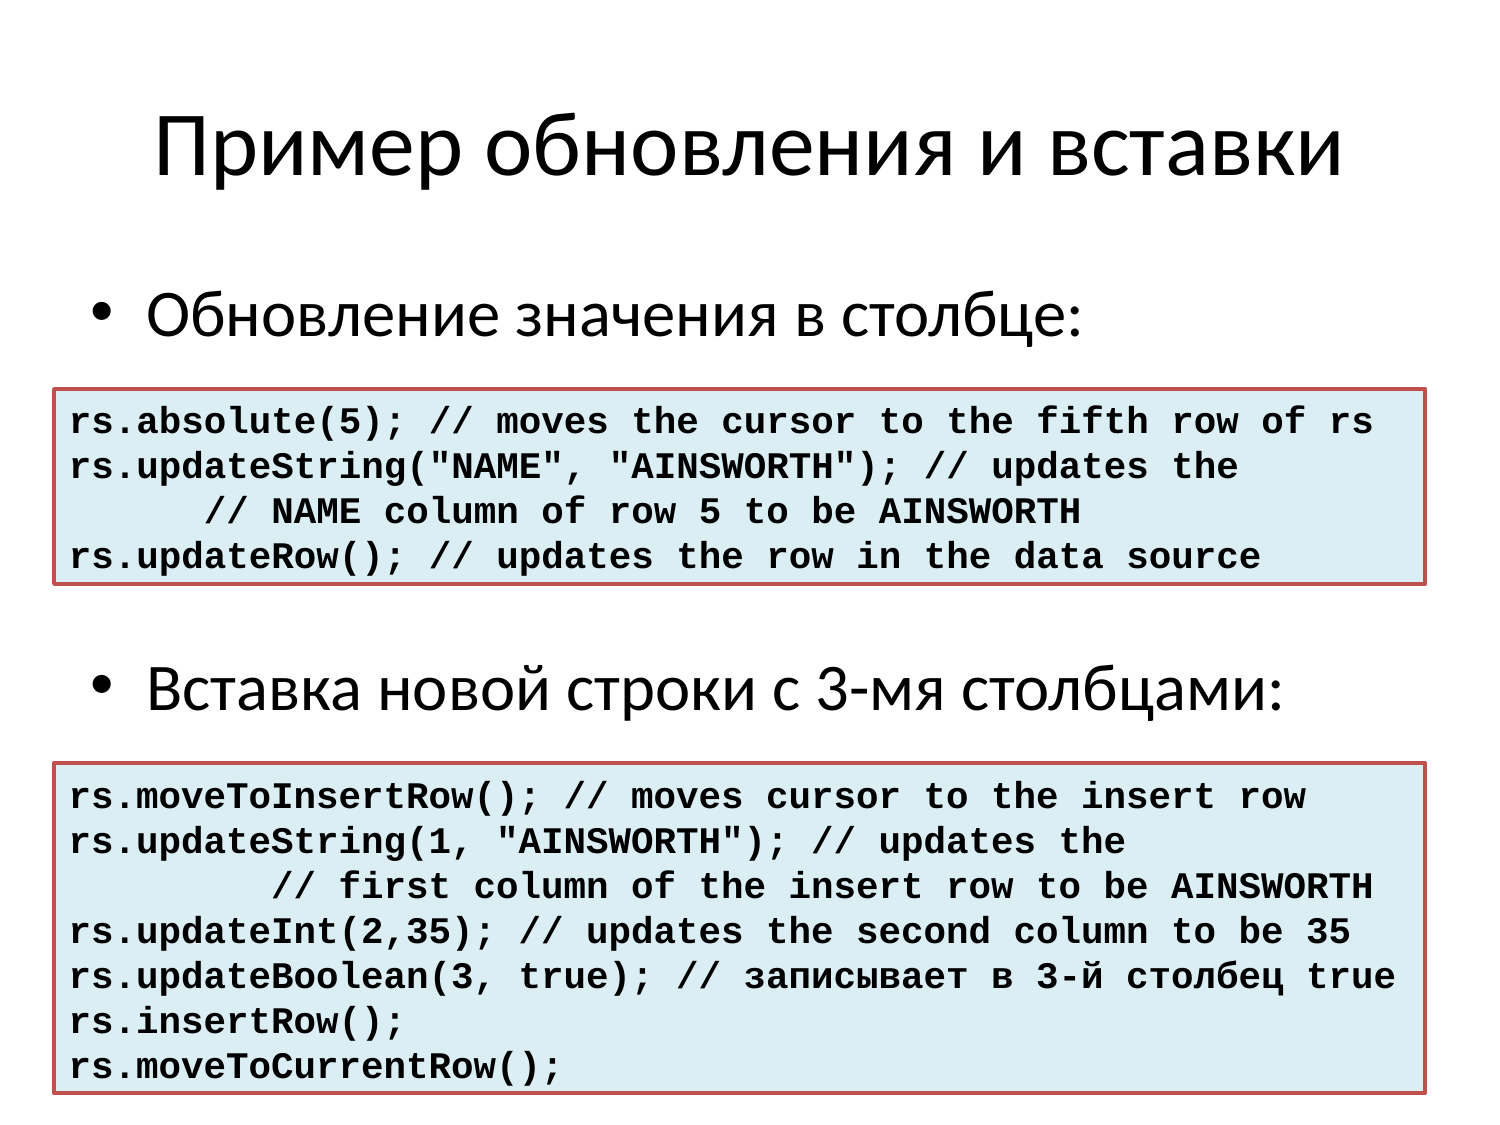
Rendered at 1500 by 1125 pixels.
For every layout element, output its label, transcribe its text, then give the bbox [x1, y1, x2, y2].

list Обновление значения в столбце: Вставка новой строки с 3-мя столбцами: [75, 586, 1425, 761]
list Обновление значения в столбце: Вставка новой строки с 3-мя столбцами: [75, 262, 1425, 387]
text_box rs.moveToInsertRow(); // moves cursor to the insert row rs.updateString(1, "AINSWORTH"); // updates the // first column of the insert row to be AINSWORTH rs.updateInt(2,35); // updates the second column to be 35 rs.updateBoolean(3, true); // записывает в 3-й столбец true rs.insertRow(); rs.moveToCurrentRow(); [52, 761, 1427, 1095]
title Пример обновления и вставки [75, 45, 1425, 233]
text_box rs.absolute(5); // moves the cursor to the fifth row of rs rs.updateString("NAME", "AINSWORTH"); // updates the // NAME column of row 5 to be AINSWORTH rs.updateRow(); // updates the row in the data source [52, 387, 1427, 586]
